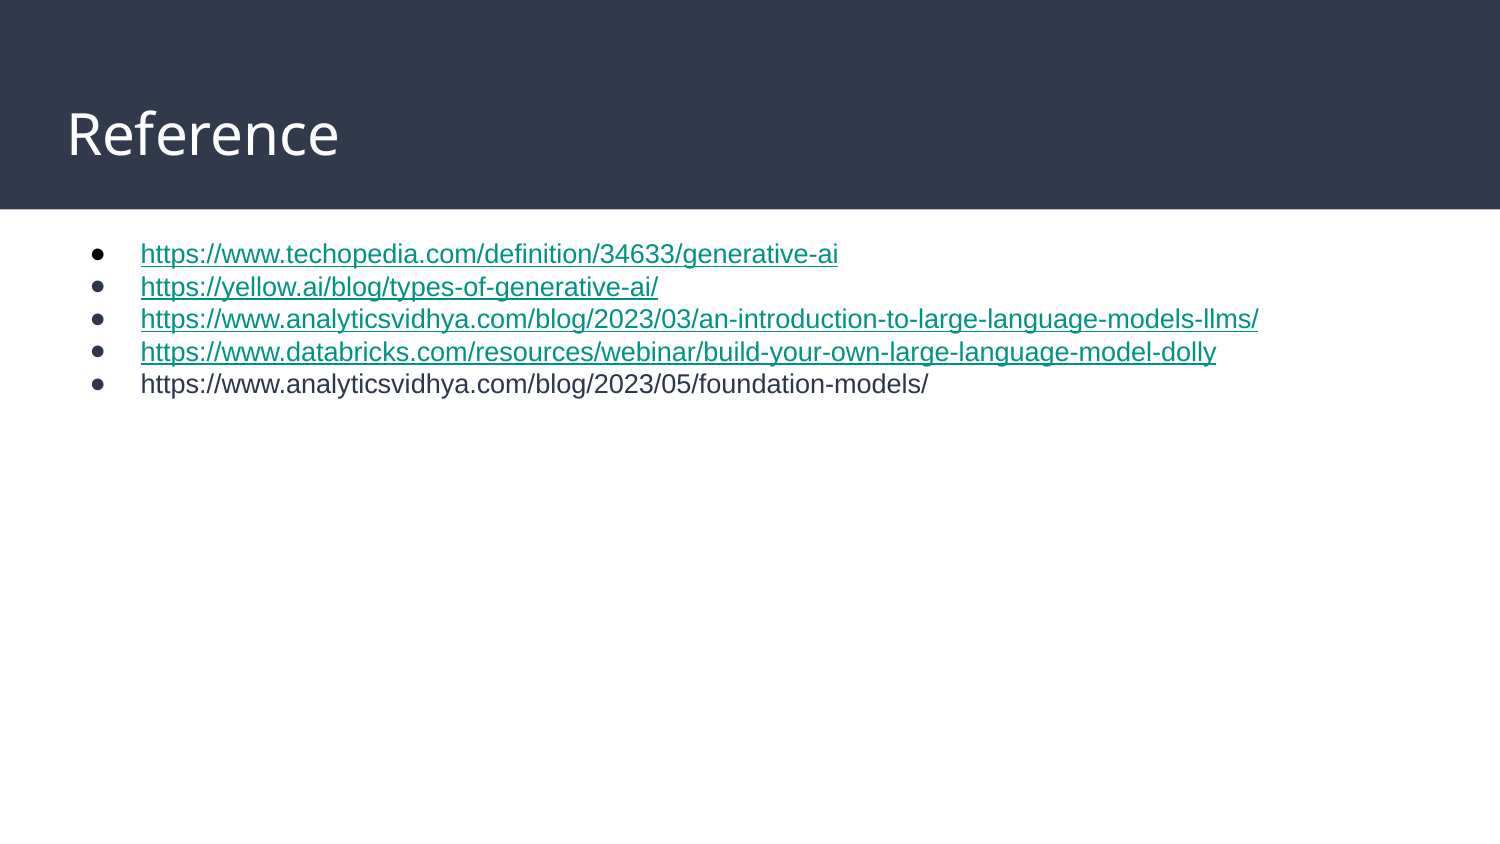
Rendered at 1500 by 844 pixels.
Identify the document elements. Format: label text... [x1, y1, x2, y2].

title Reference [51, 82, 1449, 185]
text_box https://www.techopedia.com/definition/34633/generative-ai https://yellow.ai/blog/types-of-generative-ai/ https://www.analyticsvidhya.com/blog/2023/03/an-introduction-to-large-language-models-llms/ https://www.databricks.com/resources/webinar/build-your-own-large-language-model-dolly https://www.analyticsvidhya.com/blog/2023/05/foundation-models/ [50, 221, 1446, 811]
